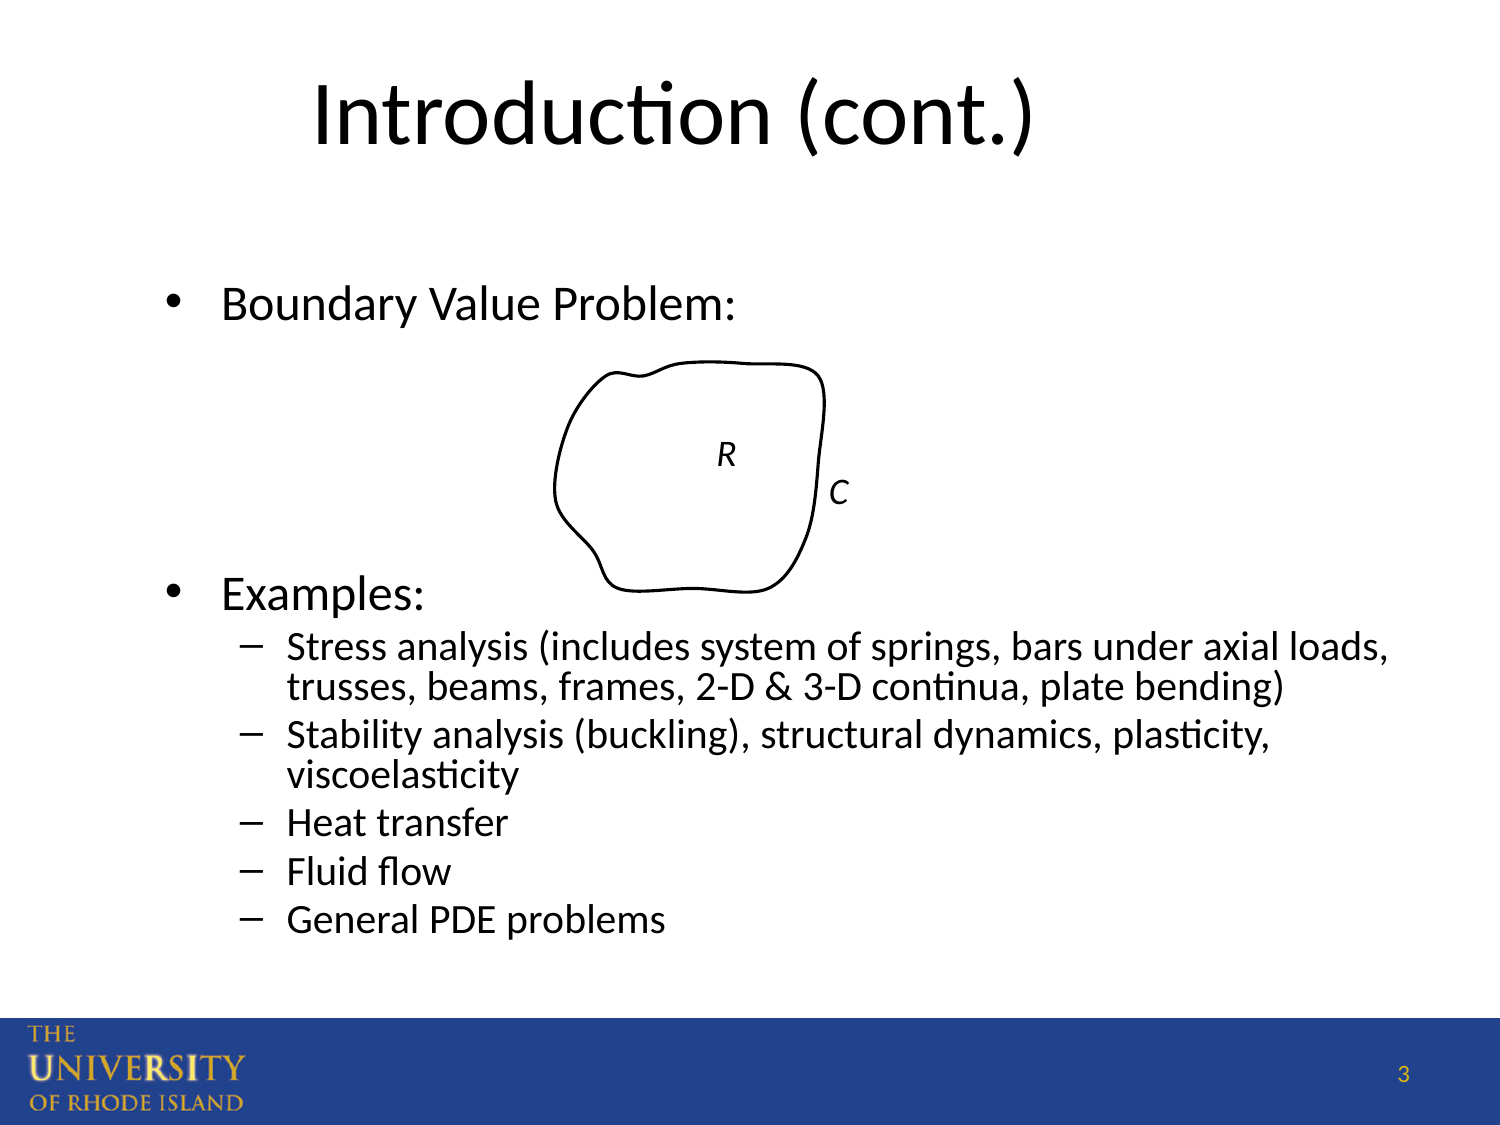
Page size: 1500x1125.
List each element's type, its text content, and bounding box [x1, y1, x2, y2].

title Introduction (cont.) [0, 45, 1350, 233]
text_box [551, 359, 890, 598]
list Boundary Value Problem: Examples: Stress analysis (includes system of springs, bars under axial loads, trusses, beams, frames, 2-D & 3-D continua, plate bending) Stability analysis (buckling), structural dynamics, plasticity, viscoelasticity Heat transfer Fluid flow General PDE problems [150, 275, 1500, 1018]
picture [0, 1018, 1500, 1125]
